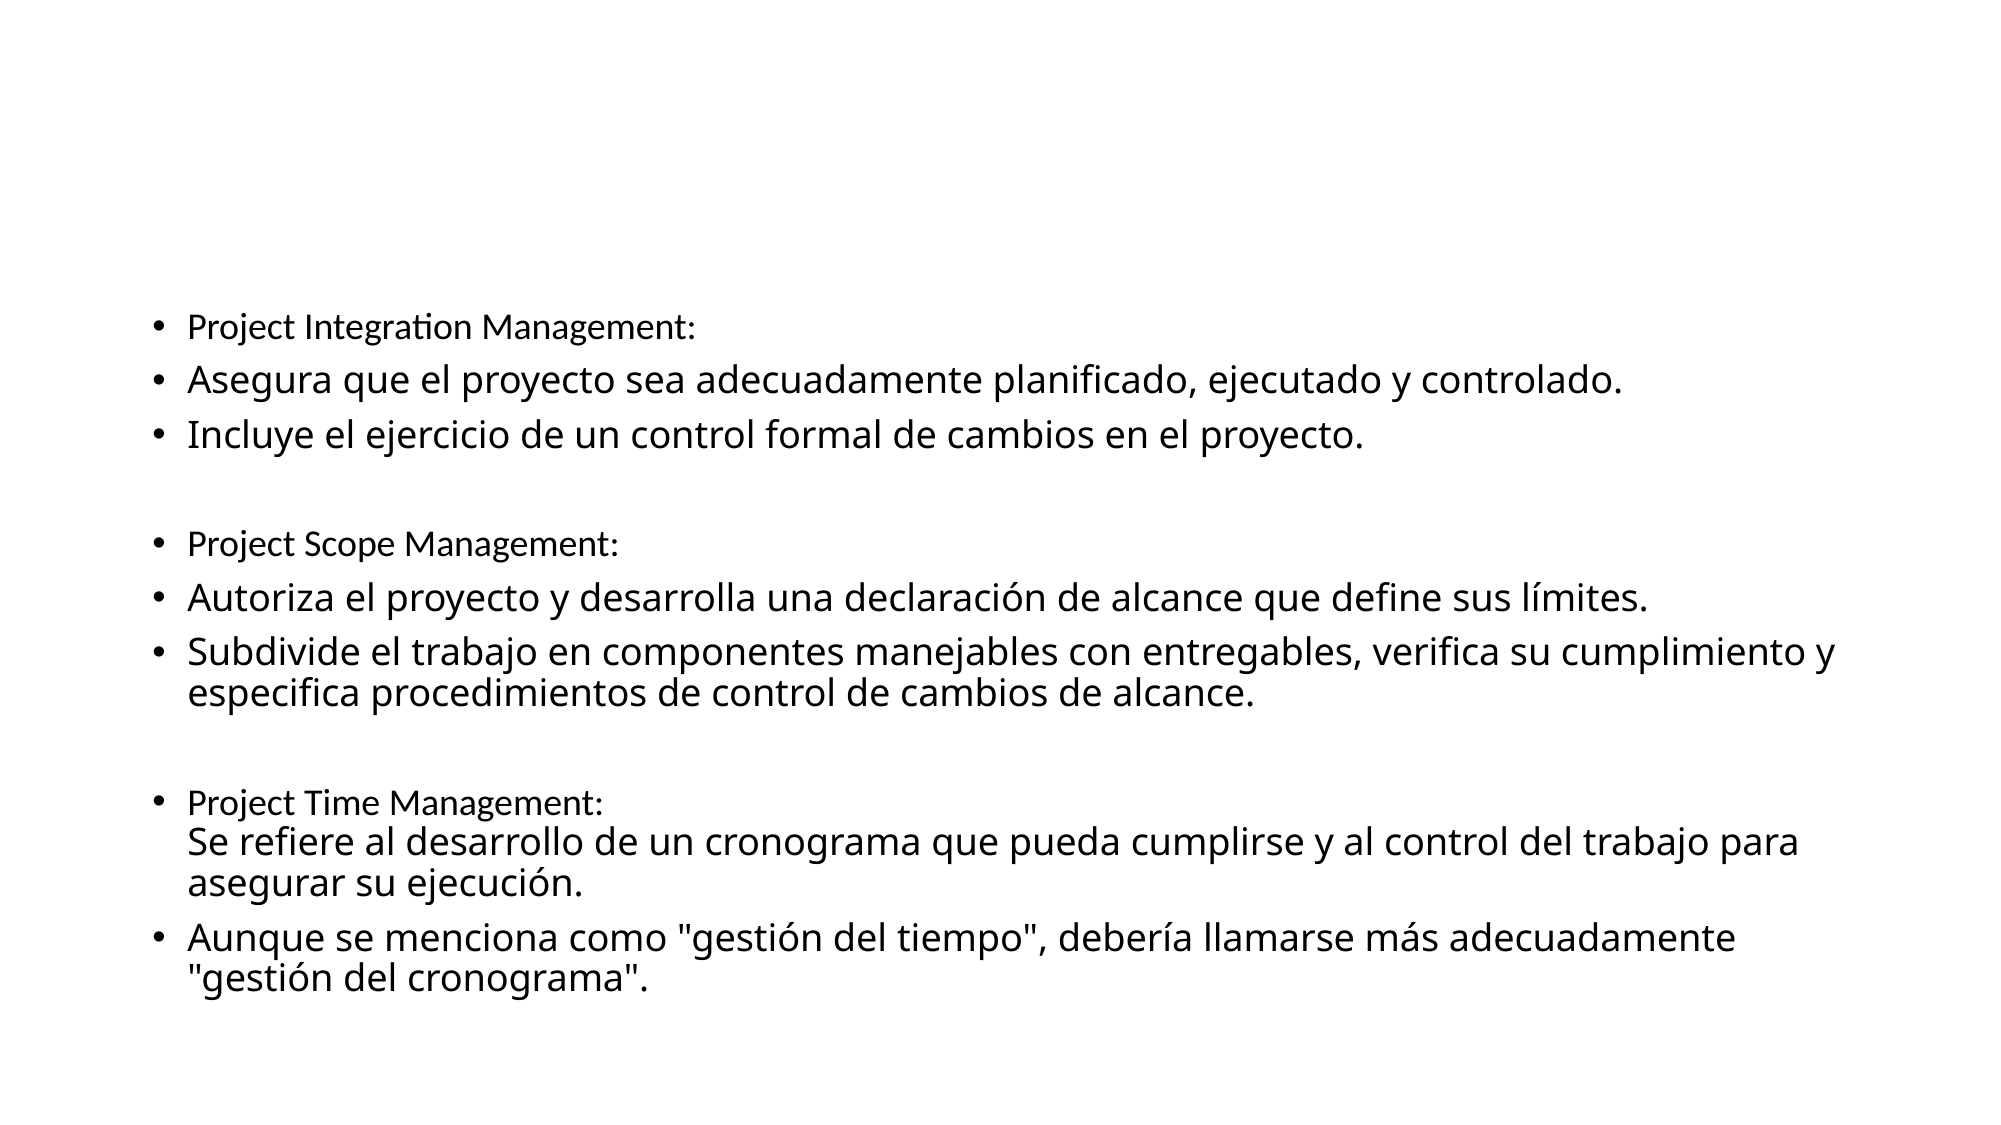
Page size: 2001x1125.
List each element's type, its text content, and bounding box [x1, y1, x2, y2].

list Project Integration Management: Asegura que el proyecto sea adecuadamente planificado, ejecutado y controlado. Incluye el ejercicio de un control formal de cambios en el proyecto. Project Scope Management: Autoriza el proyecto y desarrolla una declaración de alcance que define sus límites. Subdivide el trabajo en componentes manejables con entregables, verifica su cumplimiento y especifica procedimientos de control de cambios de alcance. Project Time Management: Se refiere al desarrollo de un cronograma que pueda cumplirse y al control del trabajo para asegurar su ejecución. Aunque se menciona como "gestión del tiempo", debería llamarse más adecuadamente "gestión del cronograma". [137, 299, 1863, 1014]
